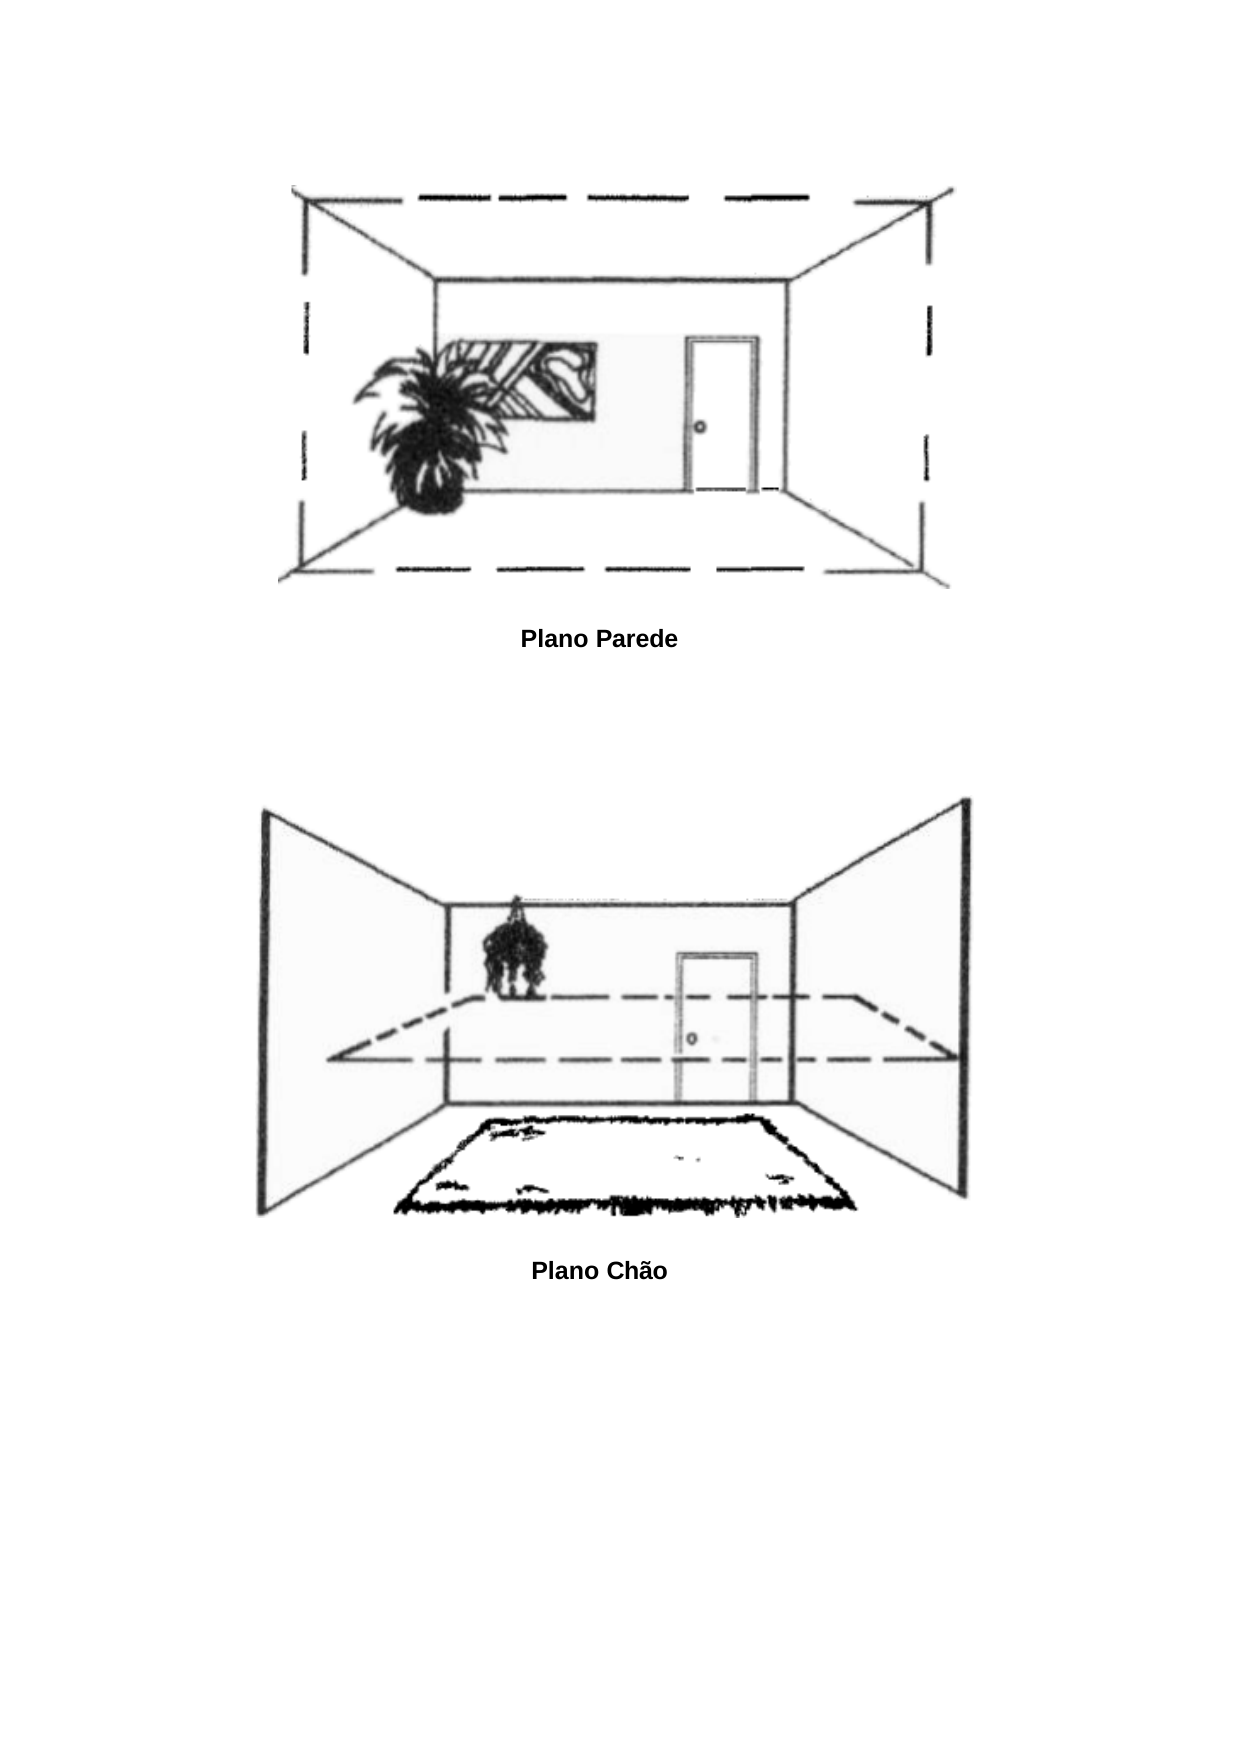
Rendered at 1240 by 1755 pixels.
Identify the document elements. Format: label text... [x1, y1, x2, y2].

picture [278, 185, 957, 590]
picture [254, 795, 975, 1218]
text_box Plano Parede [518, 620, 682, 653]
text_box Plano Chão [529, 1252, 672, 1285]
